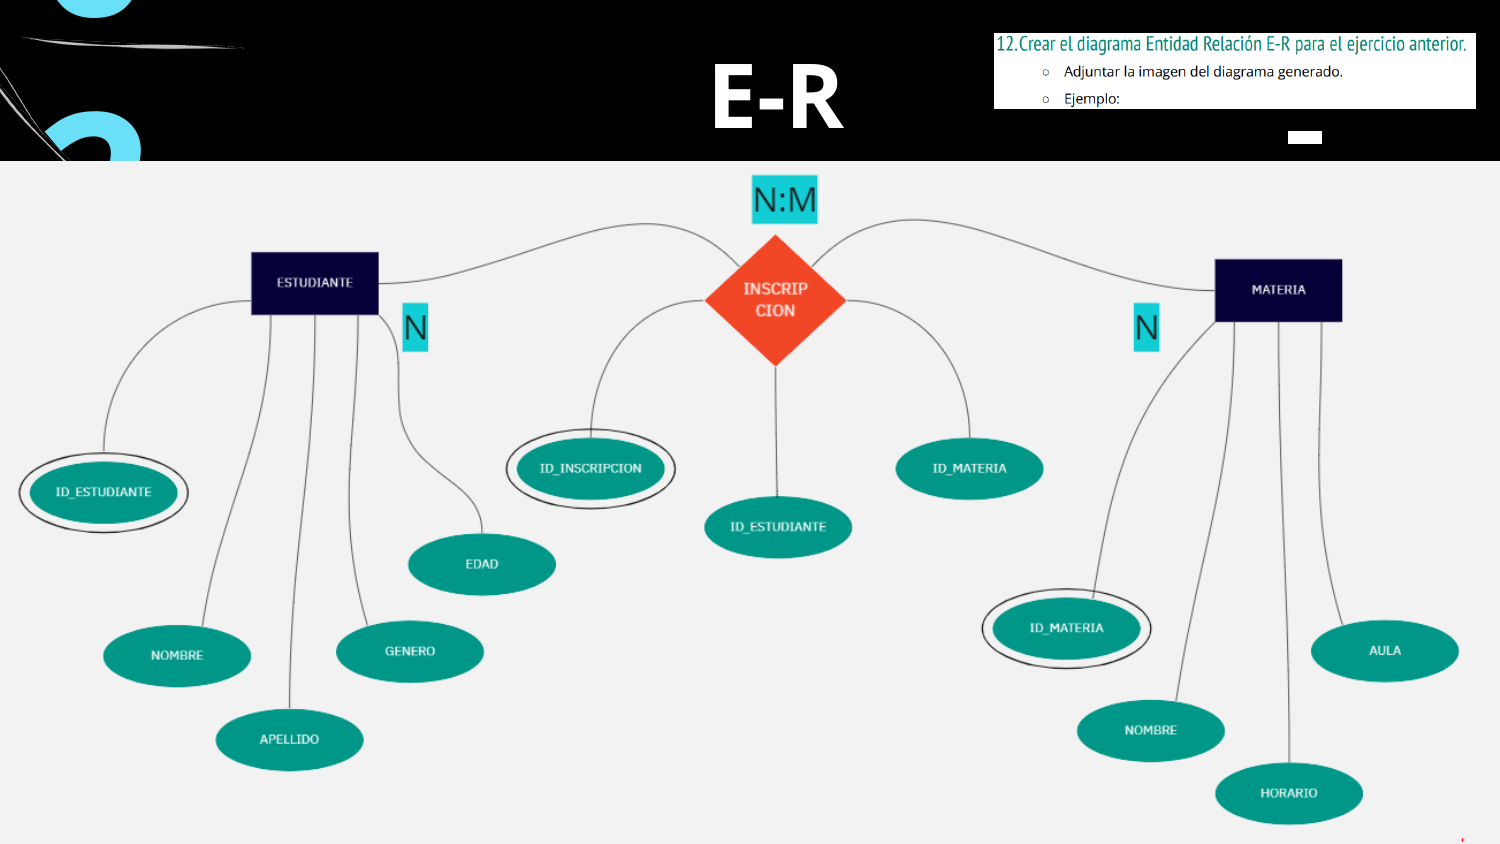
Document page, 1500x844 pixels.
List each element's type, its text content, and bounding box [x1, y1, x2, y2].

title 02 [37, 0, 208, 133]
picture [0, 0, 1500, 844]
title E-R [497, 21, 845, 159]
